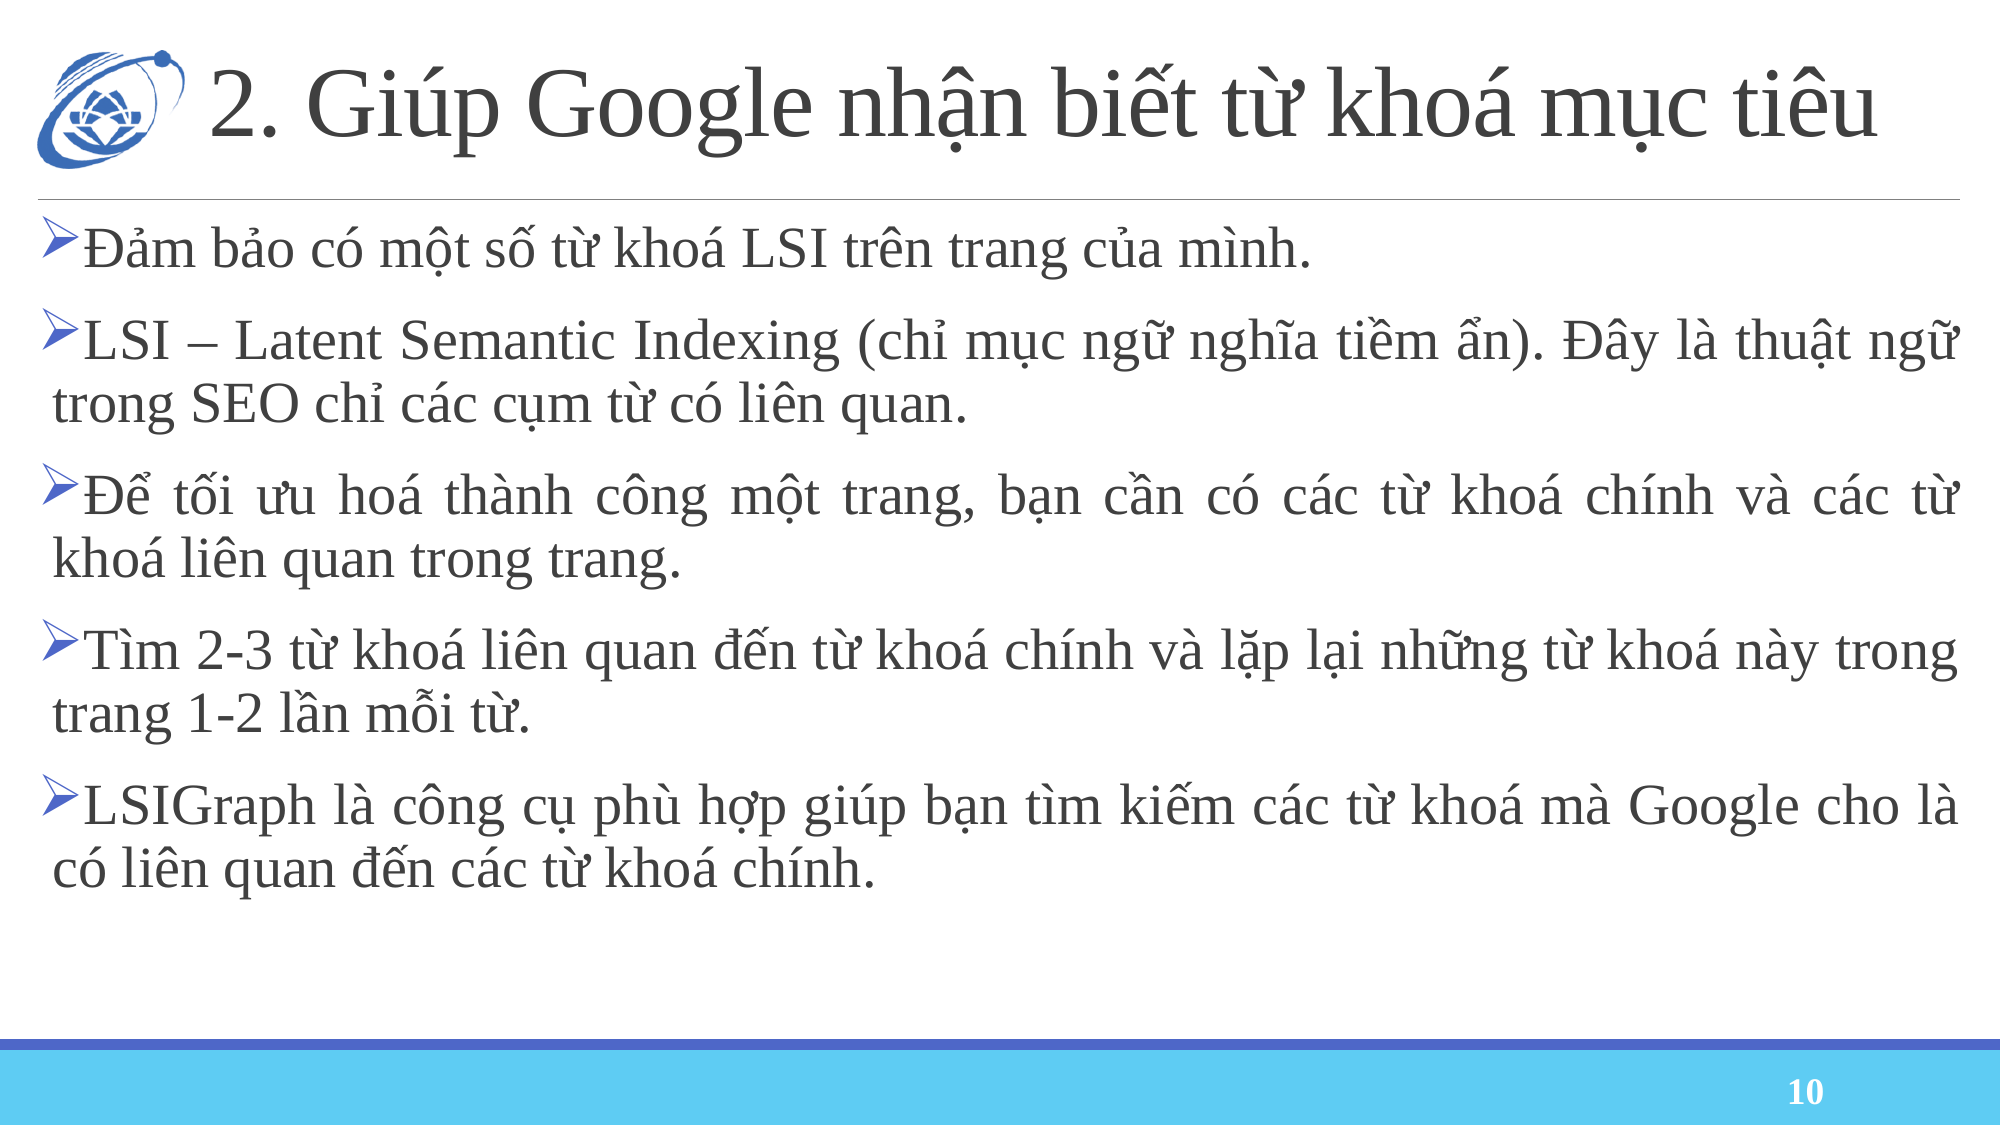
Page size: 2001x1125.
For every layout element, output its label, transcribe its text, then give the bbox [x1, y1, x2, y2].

list Đảm bảo có một số từ khoá LSI trên trang của mình. LSI – Latent Semantic Indexing (chỉ mục ngữ nghĩa tiềm ẩn). Đây là thuật ngữ trong SEO chỉ các cụm từ có liên quan. Để tối ưu hoá thành công một trang, bạn cần có các từ khoá chính và các từ khoá liên quan trong trang. Tìm 2-3 từ khoá liên quan đến từ khoá chính và lặp lại những từ khoá này trong trang 1-2 lần mỗi từ. LSIGraph là công cụ phù hợp giúp bạn tìm kiếm các từ khoá mà Google cho là có liên quan đến các từ khoá chính. [37, 209, 1961, 1011]
picture [37, 34, 185, 183]
slide_number 10 [1624, 1059, 1840, 1120]
title 2. Giúp Google nhận biết từ khoá mục tiêu [193, 47, 1961, 192]
